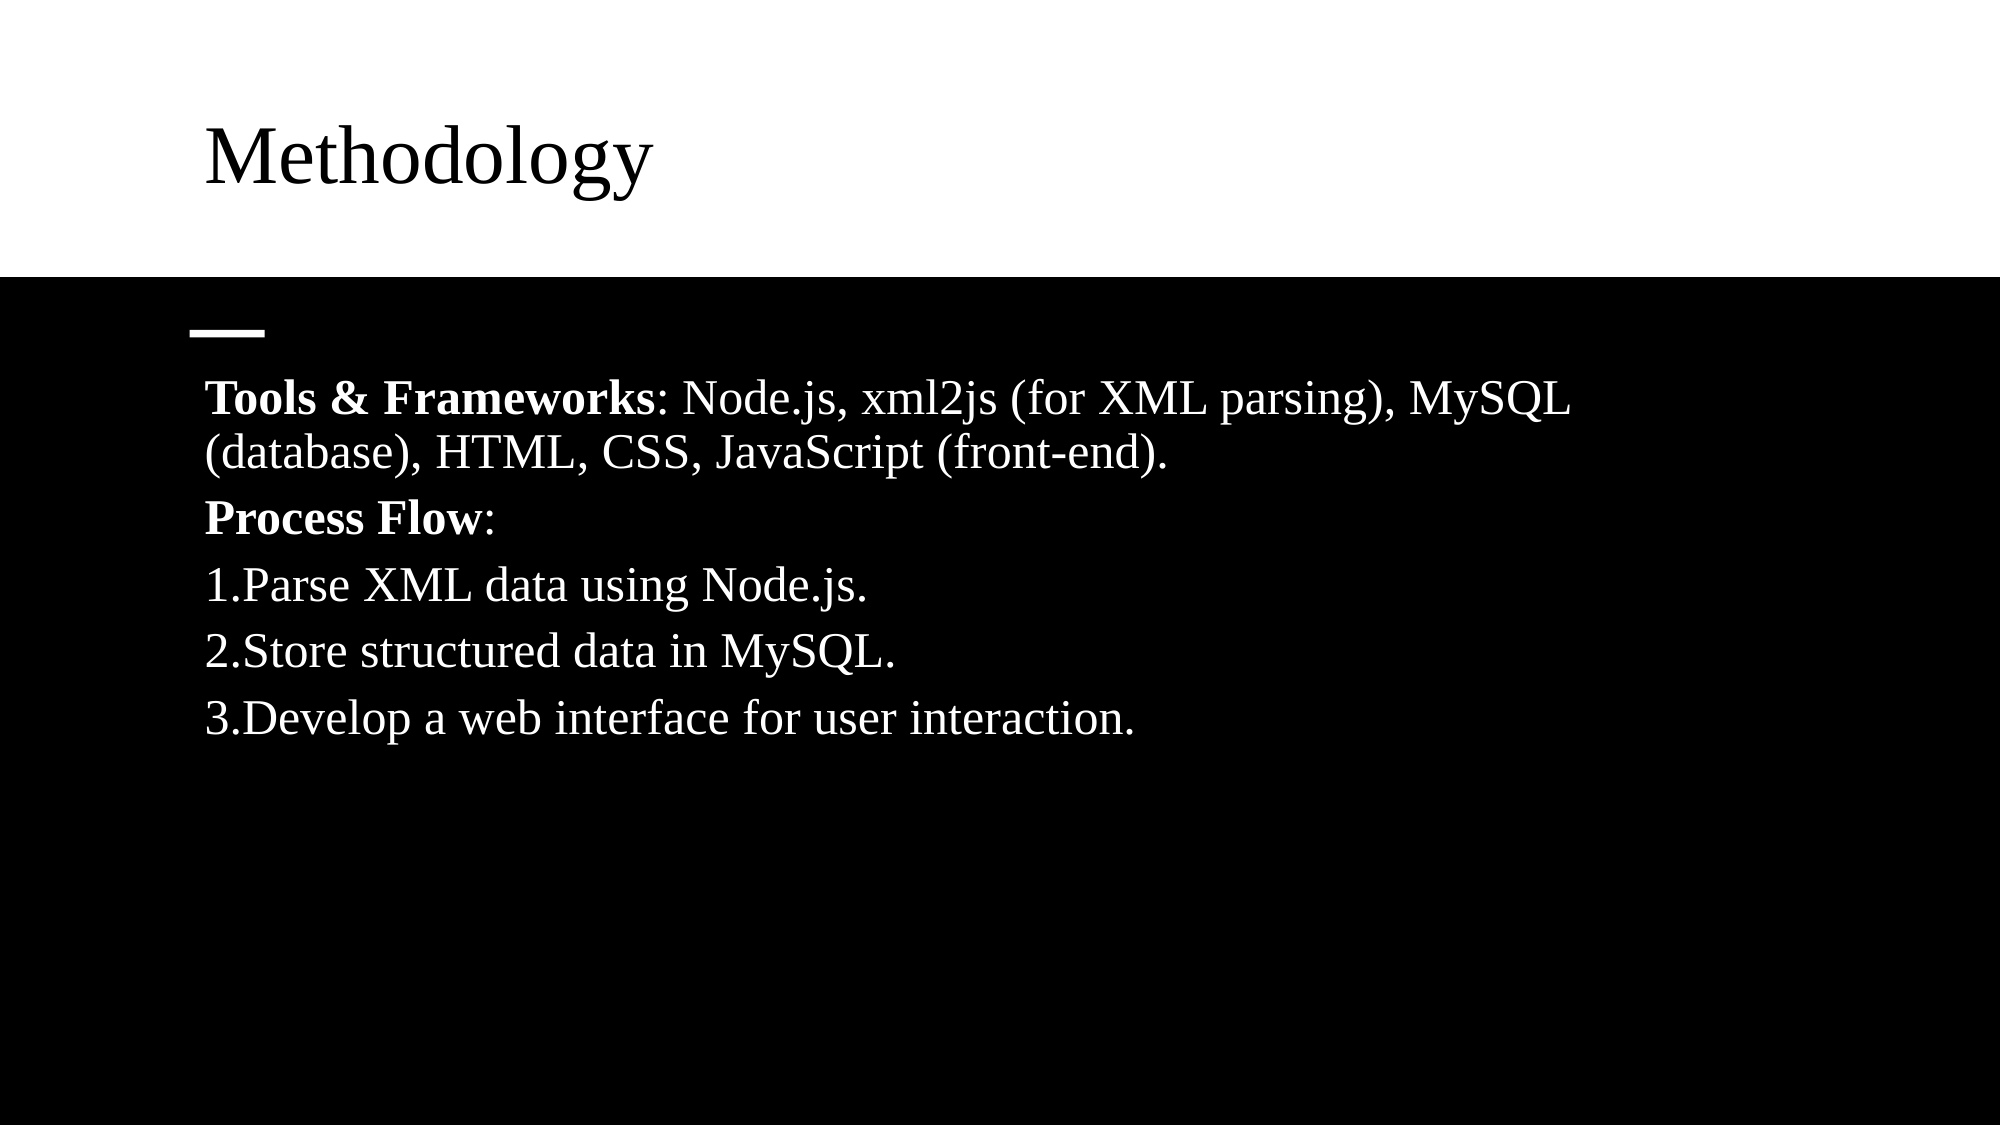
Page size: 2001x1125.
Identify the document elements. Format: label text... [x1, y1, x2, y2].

list Tools & Frameworks: Node.js, xml2js (for XML parsing), MySQL (database), HTML, CSS, JavaScript (front-end). Process Flow: Parse XML data using Node.js. Store structured data in MySQL. Develop a web interface for user interaction. [189, 363, 1811, 1014]
text_box [188, 328, 266, 339]
title Methodology [189, 104, 1812, 253]
text_box [0, 0, 2000, 275]
text_box [0, 275, 2000, 1125]
